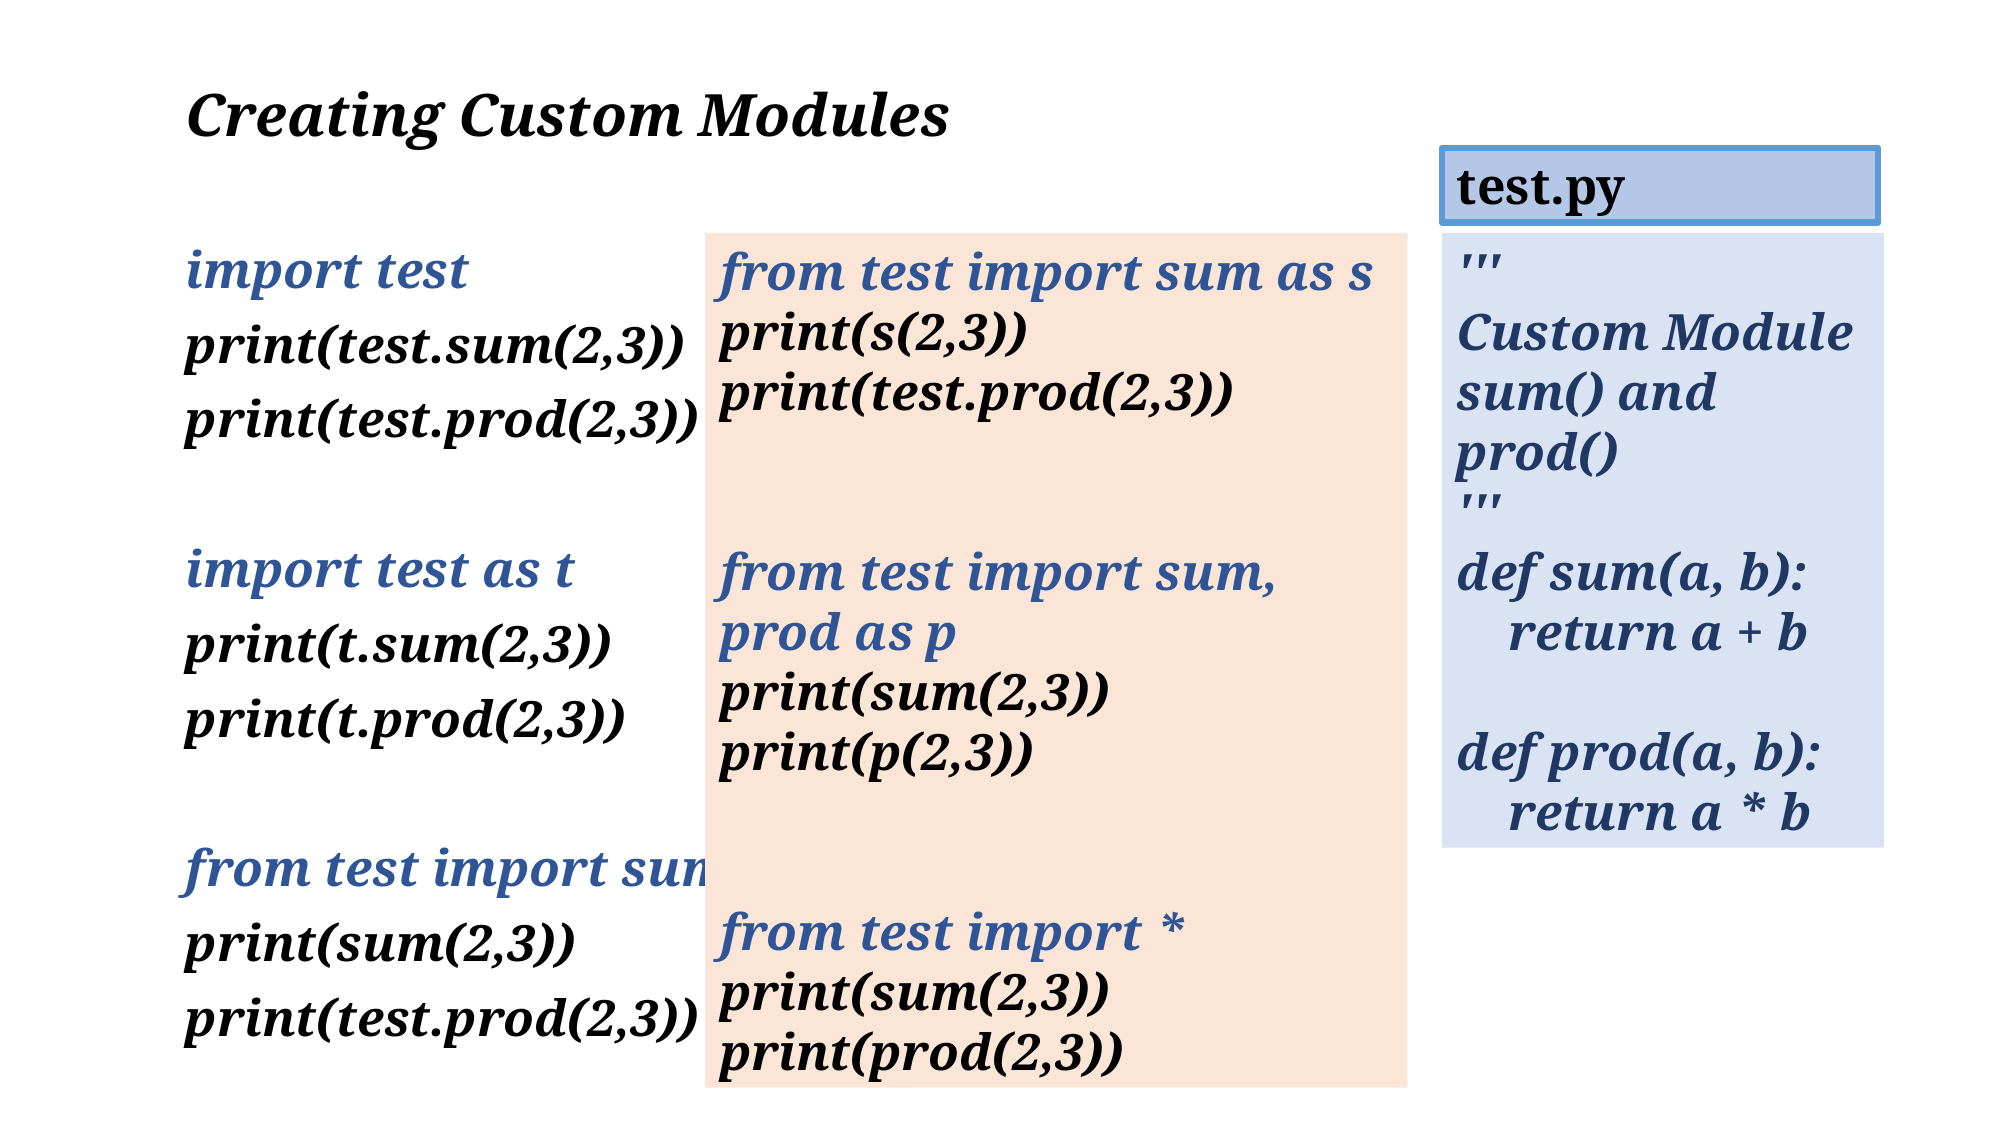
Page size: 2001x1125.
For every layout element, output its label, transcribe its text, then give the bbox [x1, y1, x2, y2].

text_box test.py [1442, 147, 1879, 223]
list Creating Custom Modules import test print(test.sum(2,3)) print(test.prod(2,3)) import test as t print(t.sum(2,3)) print(t.prod(2,3)) from test import sum print(sum(2,3)) print(test.prod(2,3)) [170, 79, 1919, 1090]
text_box ''' Custom Module sum() and prod() ''' def sum(a, b): return a + b def prod(a, b): return a * b [1442, 232, 1884, 848]
text_box from test import sum as s print(s(2,3)) print(test.prod(2,3)) from test import sum, prod as p print(sum(2,3)) print(p(2,3)) from test import * print(sum(2,3)) print(prod(2,3)) [705, 232, 1408, 1088]
